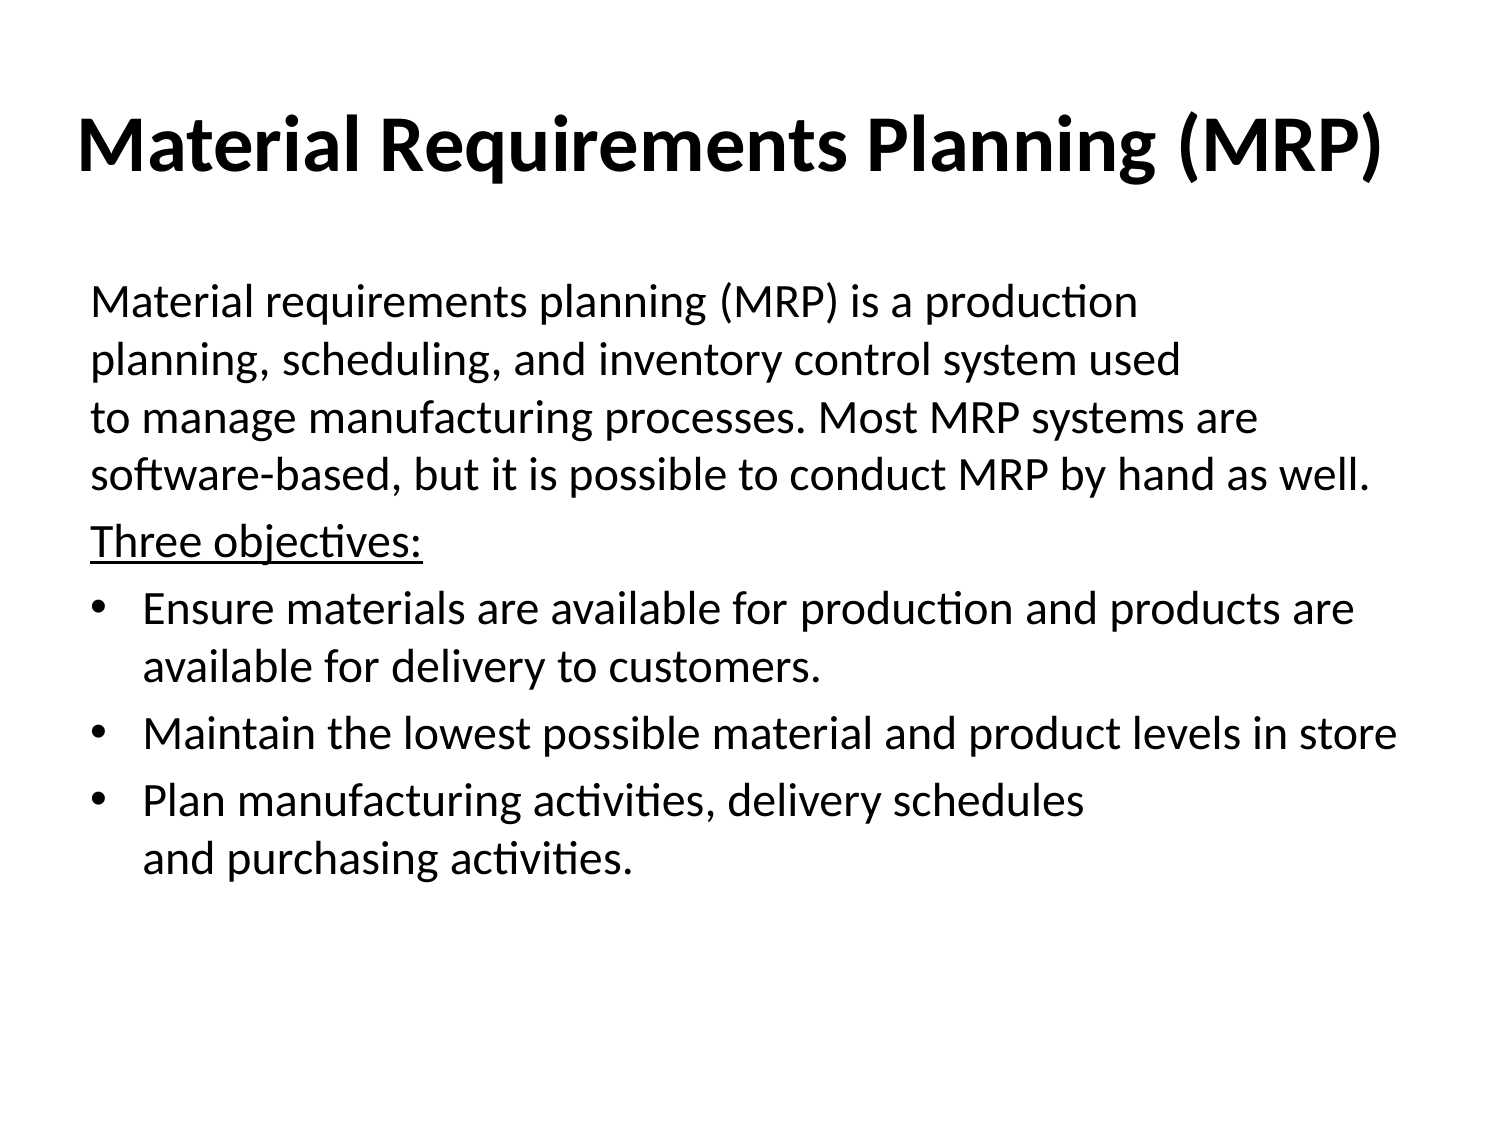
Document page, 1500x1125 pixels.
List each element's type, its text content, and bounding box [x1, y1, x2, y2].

title Material Requirements Planning (MRP) [37, 45, 1425, 233]
list Material requirements planning (MRP) is a production planning, scheduling, and inventory control system used to manage manufacturing processes. Most MRP systems are software-based, but it is possible to conduct MRP by hand as well. Three objectives: Ensure materials are available for production and products are available for delivery to customers. Maintain the lowest possible material and product levels in store Plan manufacturing activities, delivery schedules and purchasing activities. [75, 262, 1425, 1005]
